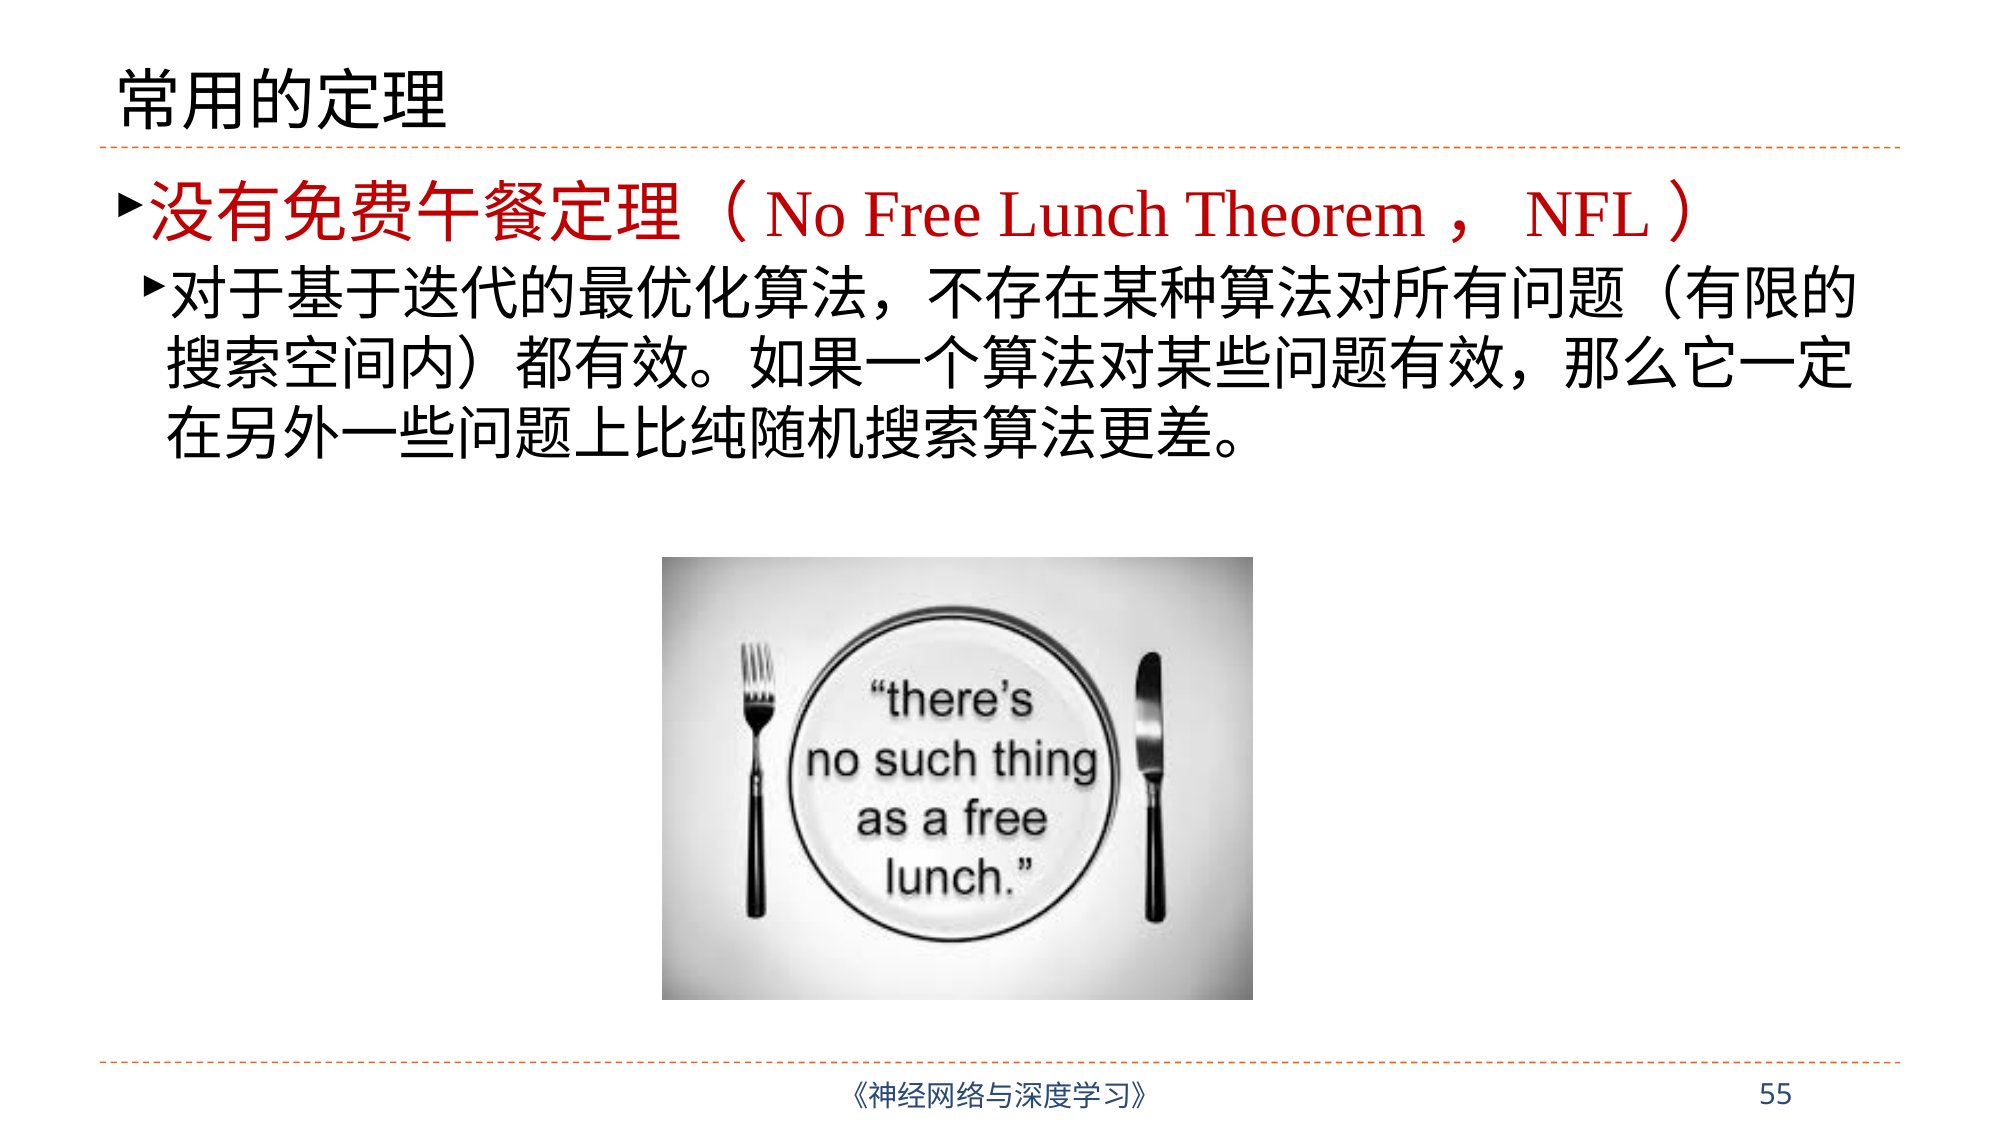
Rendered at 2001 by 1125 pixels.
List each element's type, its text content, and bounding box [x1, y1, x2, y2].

picture [662, 557, 1253, 1000]
title 常用的定理 [99, 24, 1900, 146]
list 没有免费午餐定理（No Free Lunch Theorem，NFL） 对于基于迭代的最优化算法，不存在某种算法对所有问题（有限的搜索空间内）都有效。如果一个算法对某些问题有效，那么它一定在另外一些问题上比纯随机搜索算法更差。 [99, 162, 1900, 1050]
